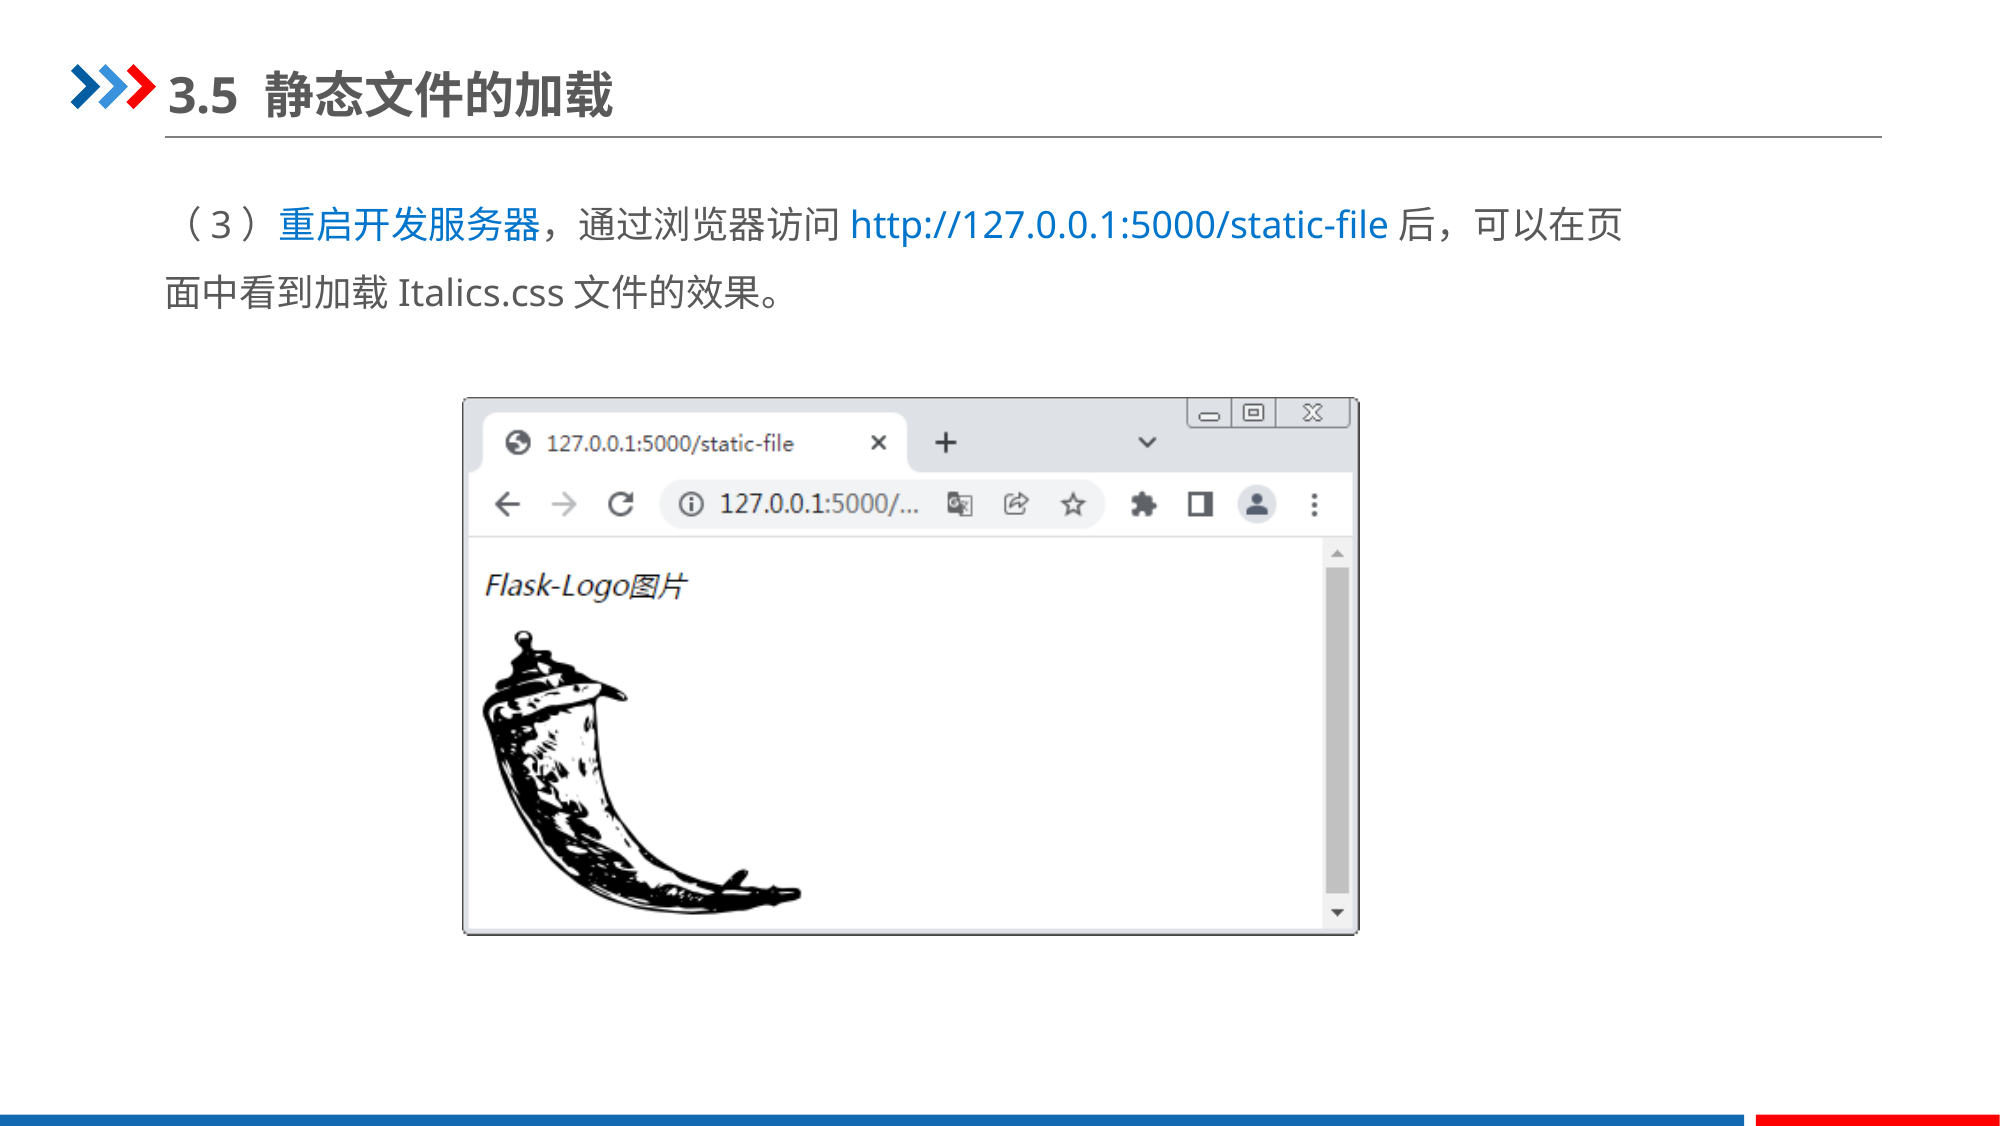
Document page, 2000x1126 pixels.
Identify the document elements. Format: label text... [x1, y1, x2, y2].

picture [462, 396, 1360, 936]
text_box 3.5 静态文件的加载 [168, 51, 808, 135]
text_box （3）重启开发服务器，通过浏览器访问http://127.0.0.1:5000/static-file后，可以在页面中看到加载Italics.css文件的效果。 [149, 171, 1674, 322]
